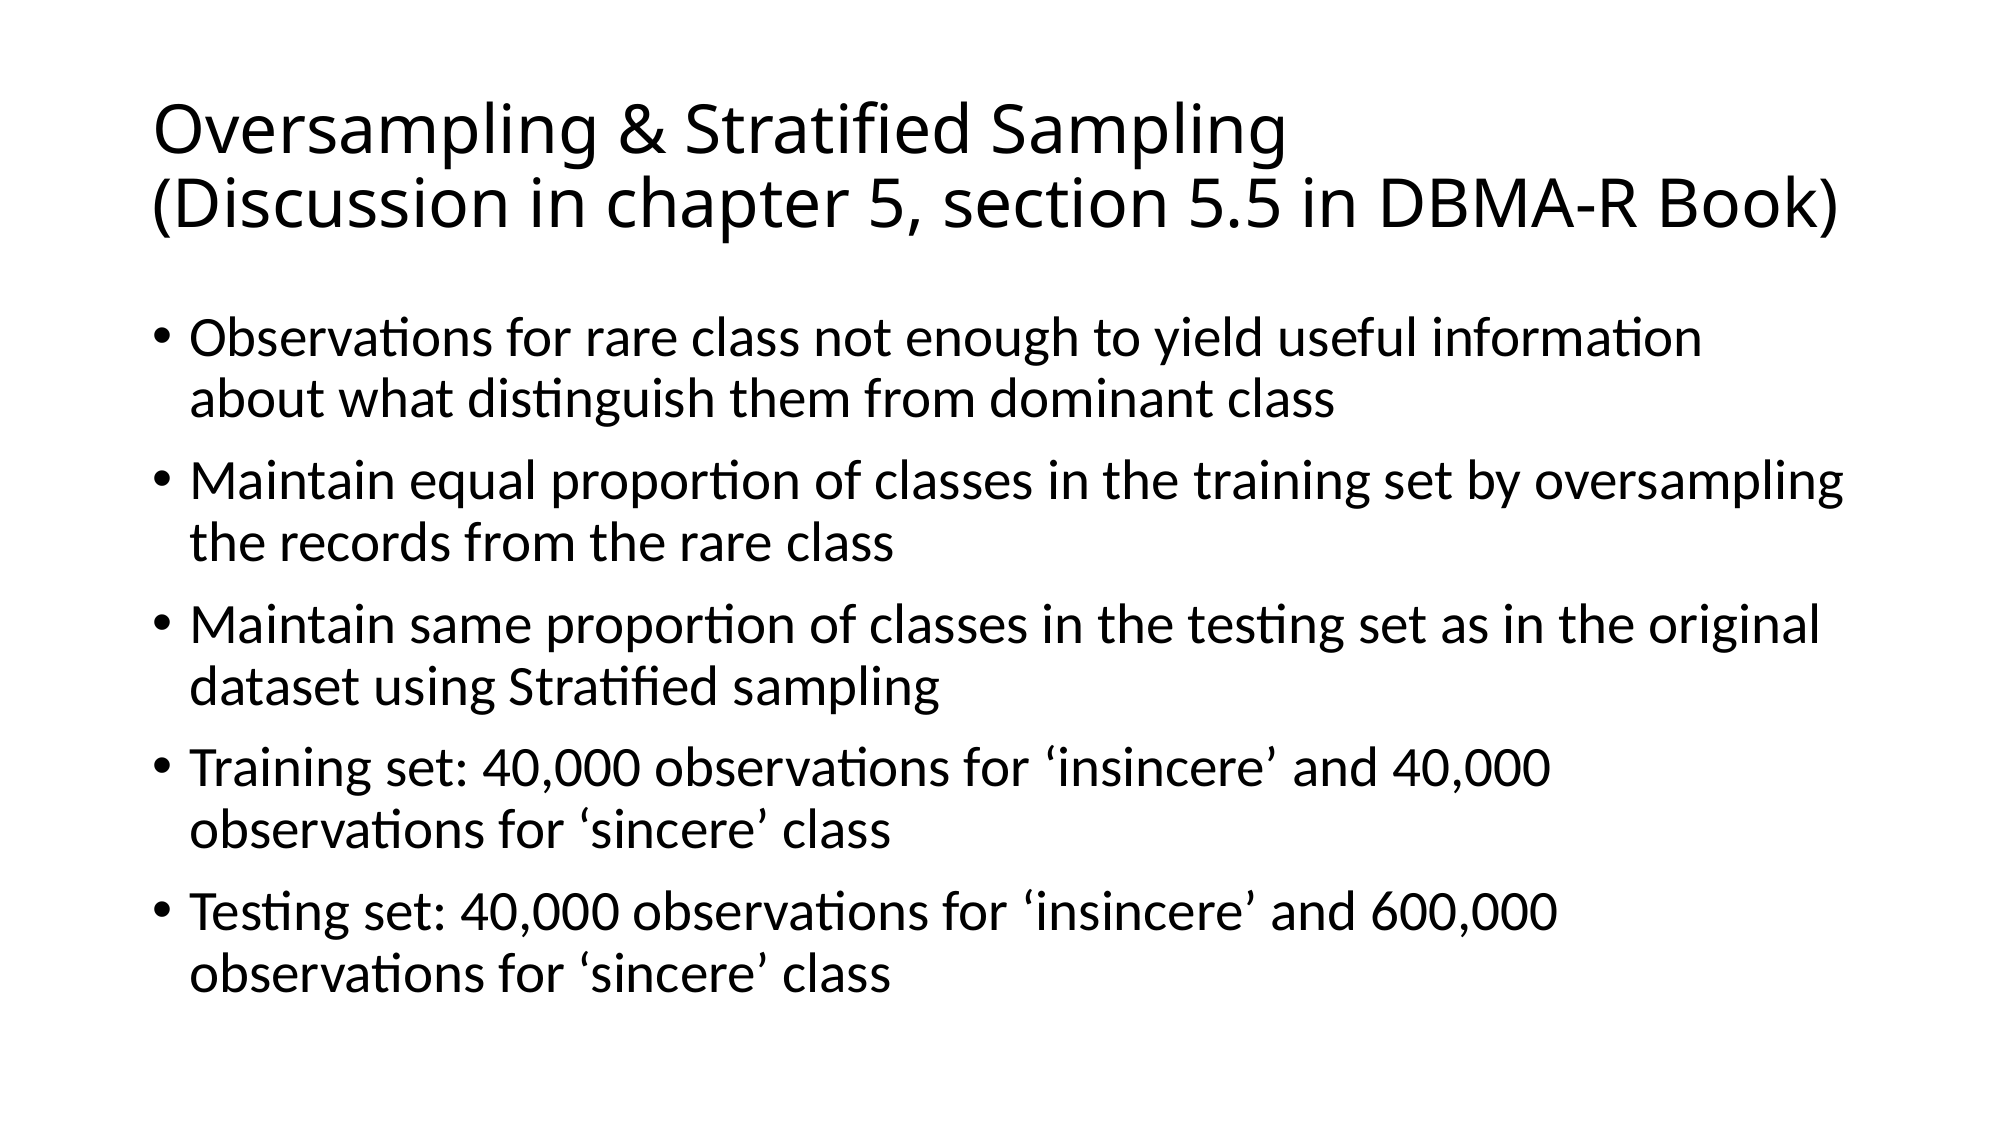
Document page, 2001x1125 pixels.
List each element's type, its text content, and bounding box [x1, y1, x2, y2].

title Oversampling & Stratified Sampling (Discussion in chapter 5, section 5.5 in DBMA-R Book) [137, 59, 1863, 278]
list Observations for rare class not enough to yield useful information about what distinguish them from dominant class Maintain equal proportion of classes in the training set by oversampling the records from the rare class Maintain same proportion of classes in the testing set as in the original dataset using Stratified sampling Training set: 40,000 observations for ‘insincere’ and 40,000 observations for ‘sincere’ class Testing set: 40,000 observations for ‘insincere’ and 600,000 observations for ‘sincere’ class [137, 299, 1863, 1014]
